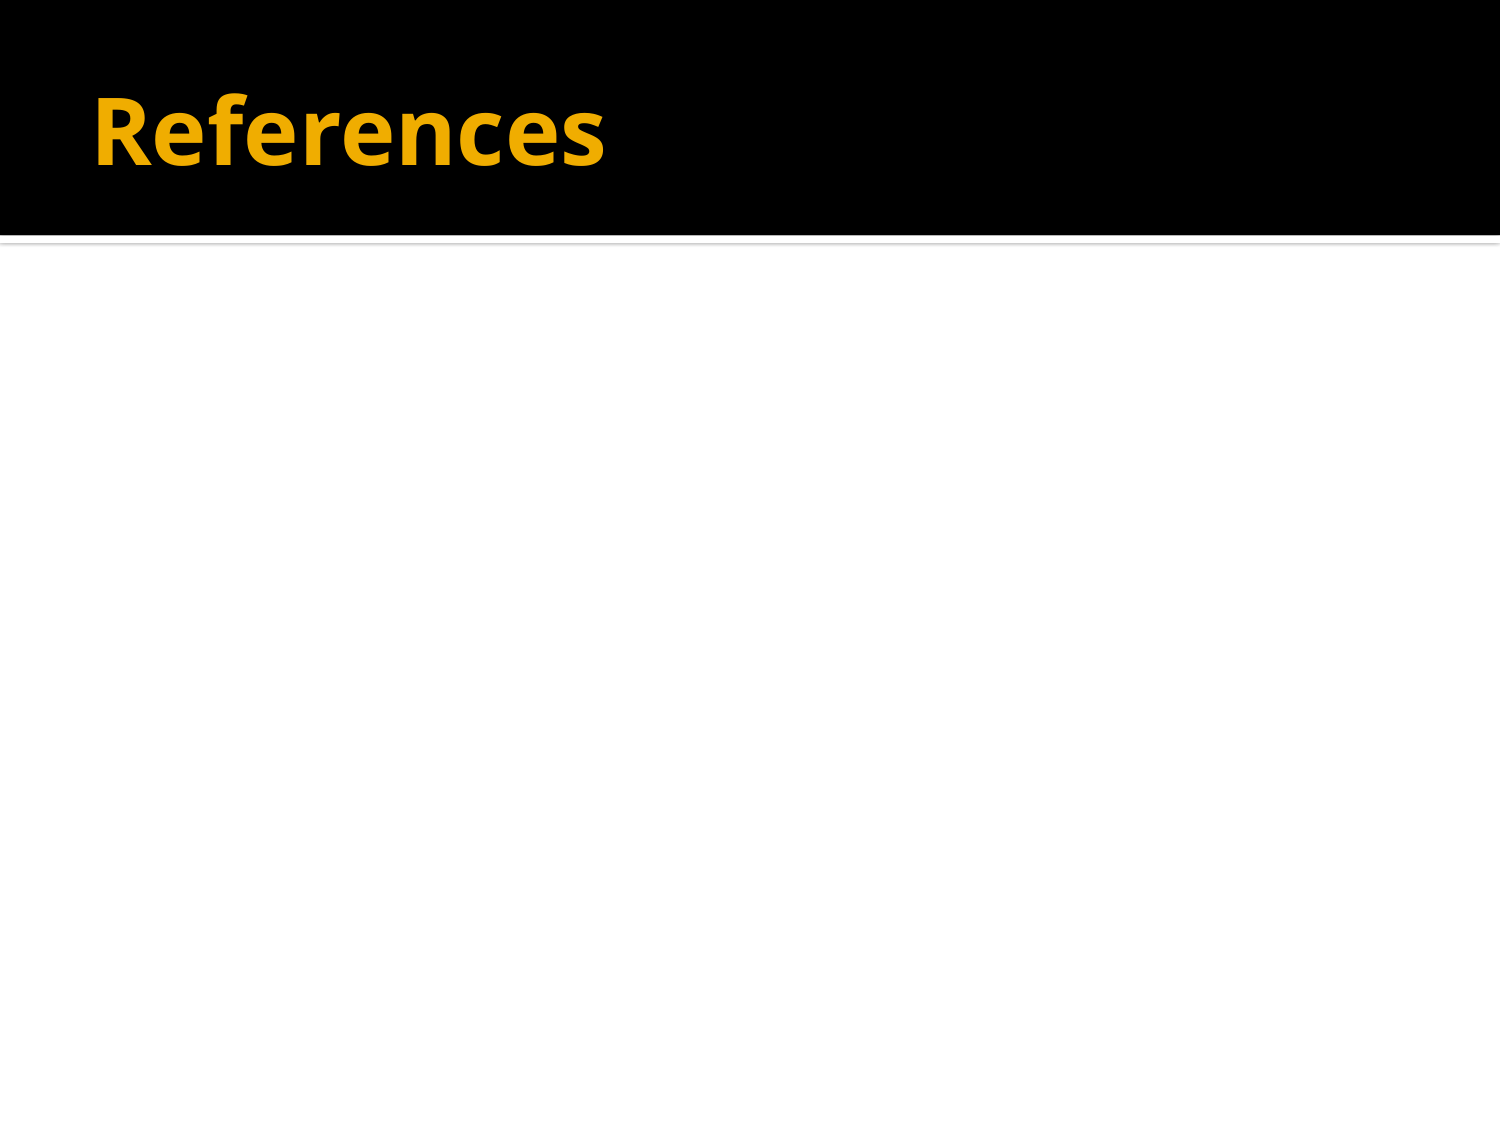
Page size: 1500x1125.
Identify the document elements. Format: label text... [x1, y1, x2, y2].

title References [75, 25, 1425, 231]
